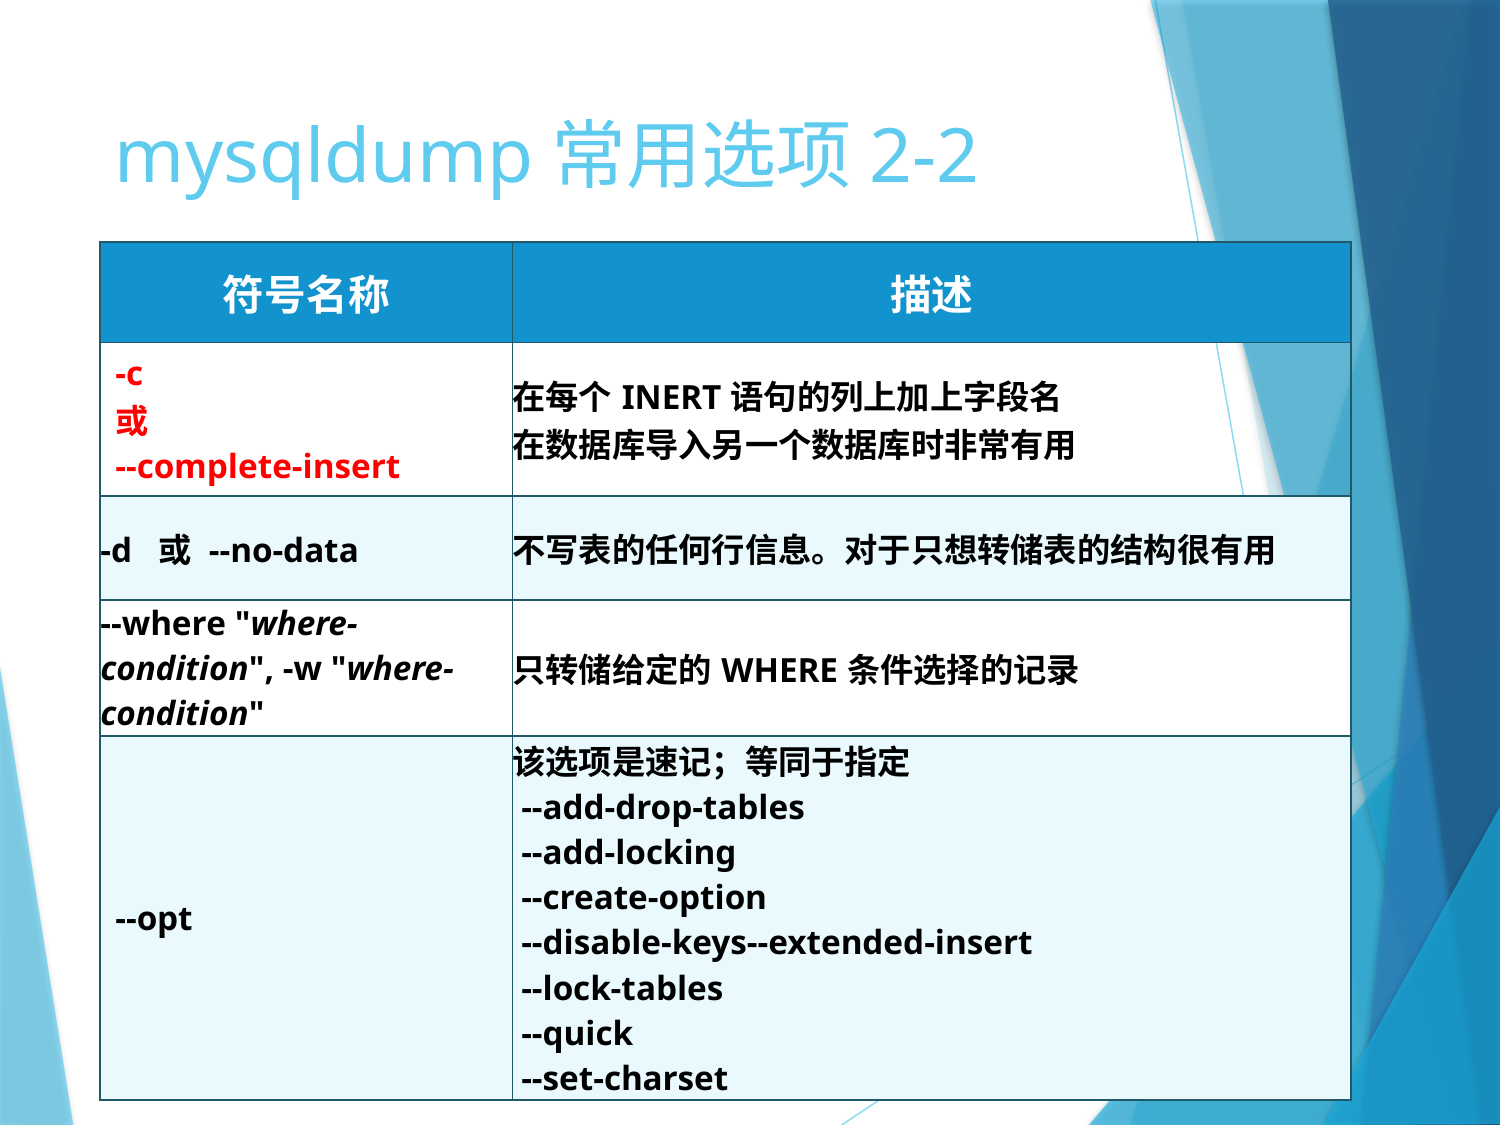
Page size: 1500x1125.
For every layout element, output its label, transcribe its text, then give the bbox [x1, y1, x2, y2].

table_cell 该选项是速记；等同于指定 --add-drop-tables --add-locking --create-option --disable-keys--extended-insert --lock-tables --quick --set-charset [513, 737, 1350, 1099]
table_cell 只转储给定的WHERE条件选择的记录 [513, 601, 1350, 735]
table_cell -c 或 --complete-insert [101, 343, 512, 495]
table_cell 在每个INERT语句的列上加上字段名 在数据库导入另一个数据库时非常有用 [513, 343, 1350, 495]
table_cell --opt [101, 737, 512, 1099]
table_cell -d 或 --no-data [101, 497, 512, 599]
table_cell 不写表的任何行信息。对于只想转储表的结构很有用 [513, 497, 1350, 599]
table_cell --where "where-condition", -w "where-condition" [101, 601, 512, 735]
title mysqldump常用选项2-2 [99, 99, 1365, 207]
table_header 描述 [513, 243, 1350, 342]
table_header 符号名称 [101, 243, 512, 342]
